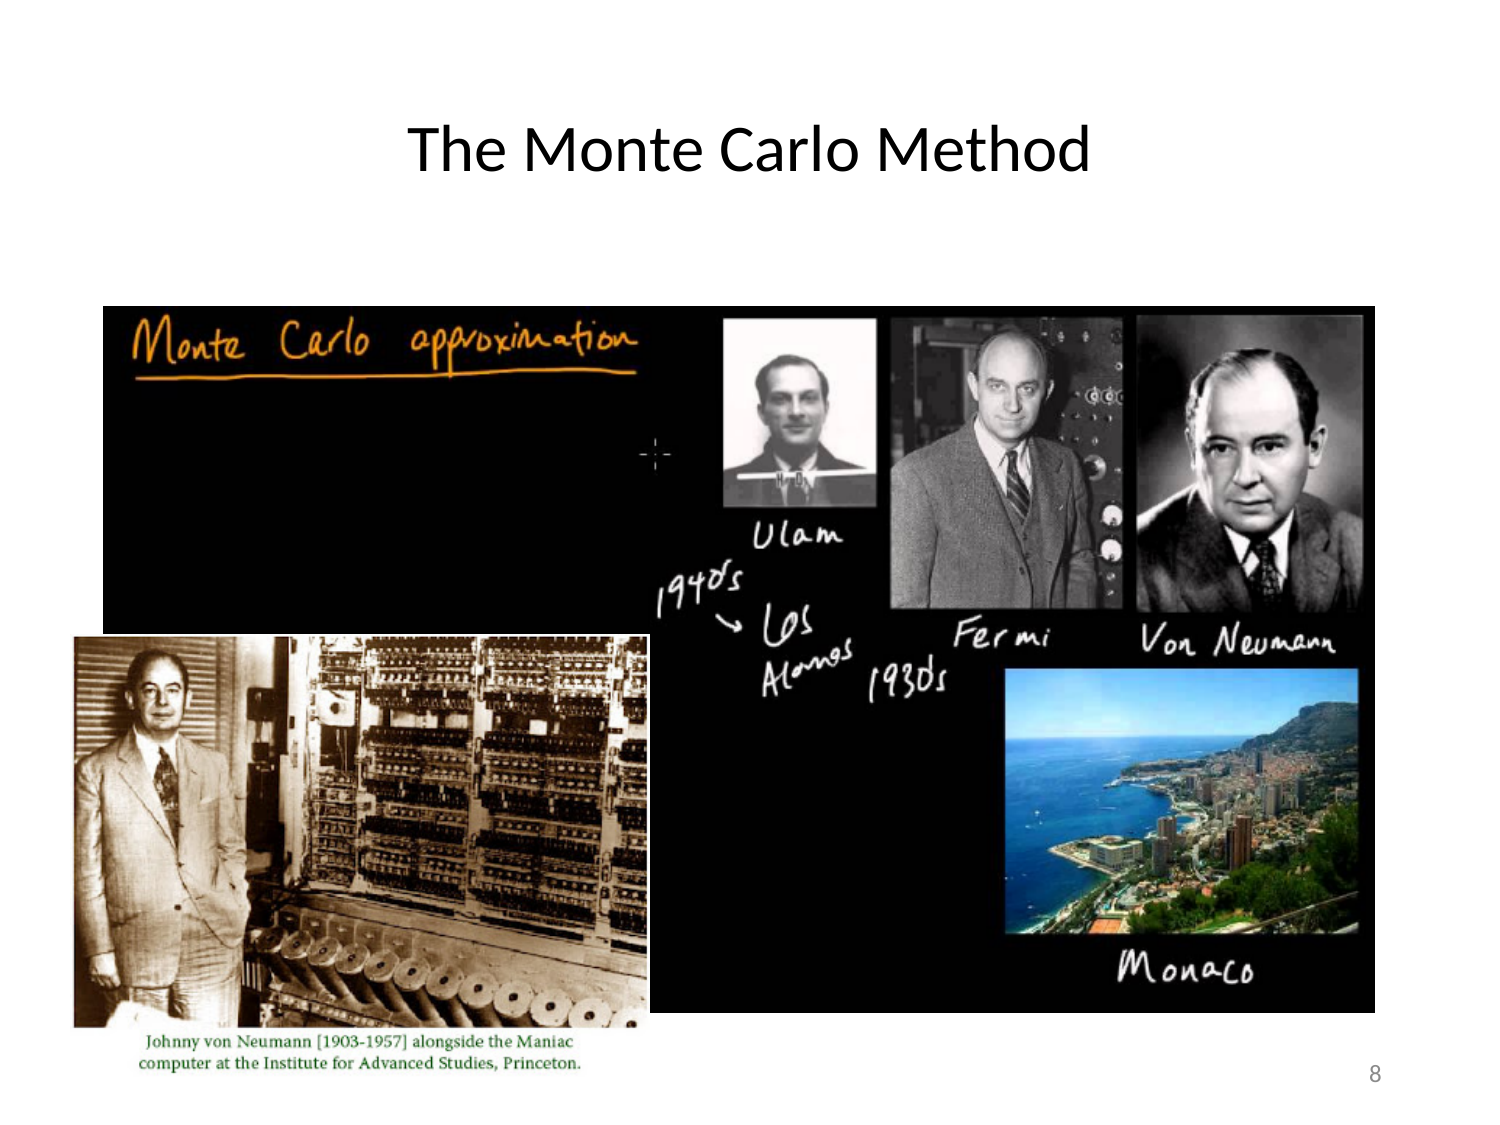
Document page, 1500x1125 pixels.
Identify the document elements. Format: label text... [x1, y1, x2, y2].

title The Monte Carlo Method [103, 59, 1397, 241]
picture [70, 306, 1375, 1079]
slide_number 8 [1059, 1042, 1397, 1103]
